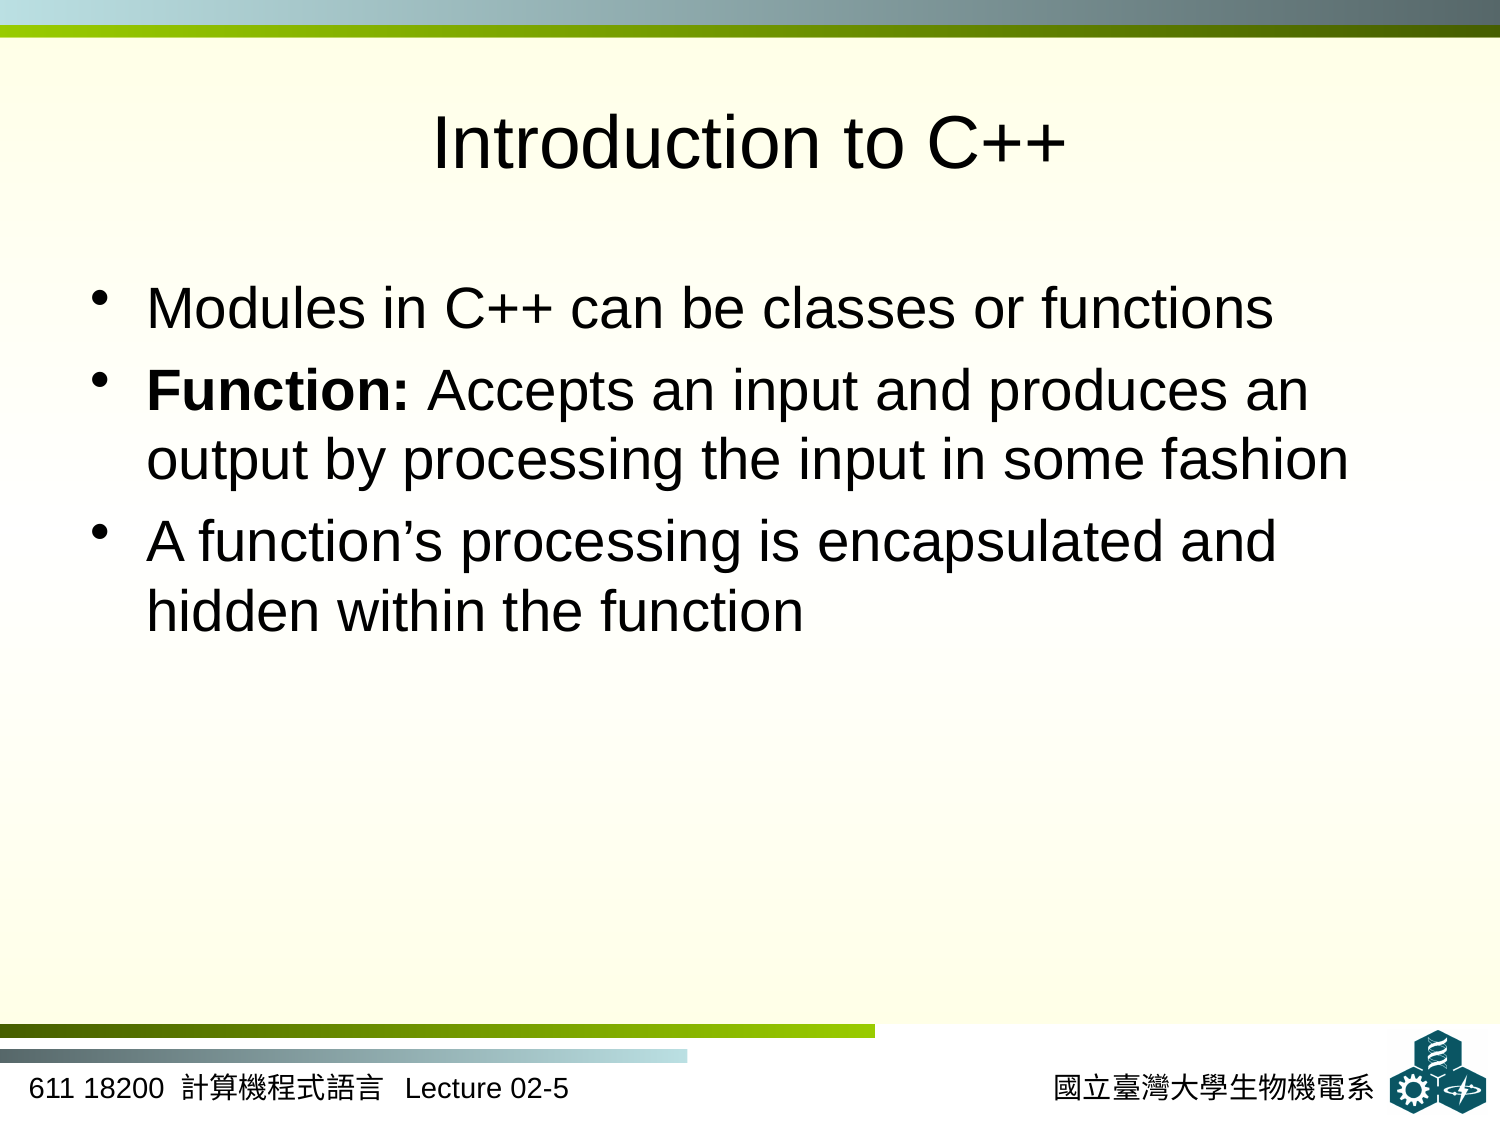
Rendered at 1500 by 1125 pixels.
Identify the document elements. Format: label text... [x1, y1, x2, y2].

title Introduction to C++ [74, 44, 1426, 233]
picture [1387, 1029, 1488, 1115]
list Modules in C++ can be classes or functions Function: Accepts an input and produces an output by processing the input in some fashion A function’s processing is encapsulated and hidden within the function [74, 262, 1426, 1006]
